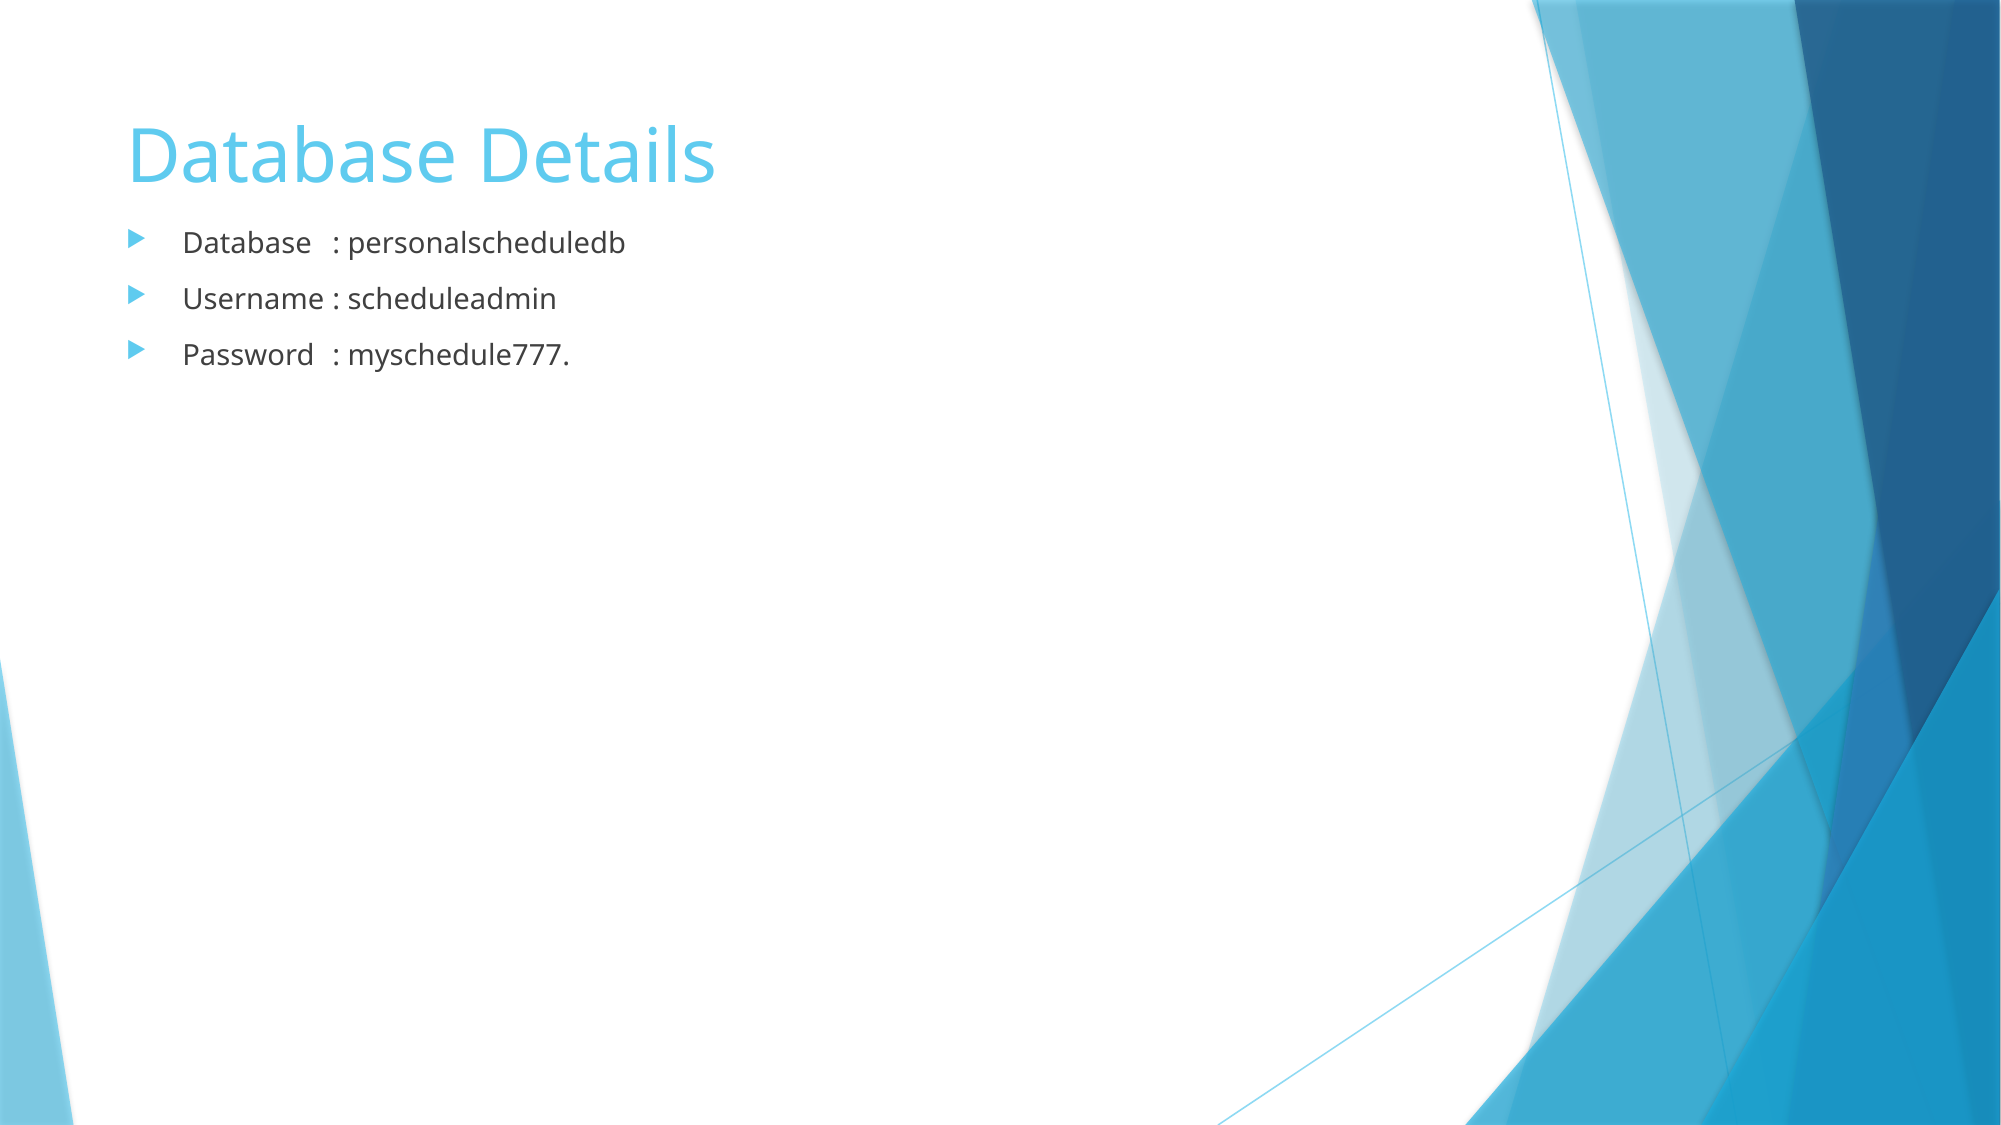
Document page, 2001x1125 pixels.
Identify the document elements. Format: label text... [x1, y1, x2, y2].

title Database Details [111, 99, 1522, 216]
list Database : personalscheduledb Username : scheduleadmin Password : myschedule777. [111, 216, 1522, 854]
